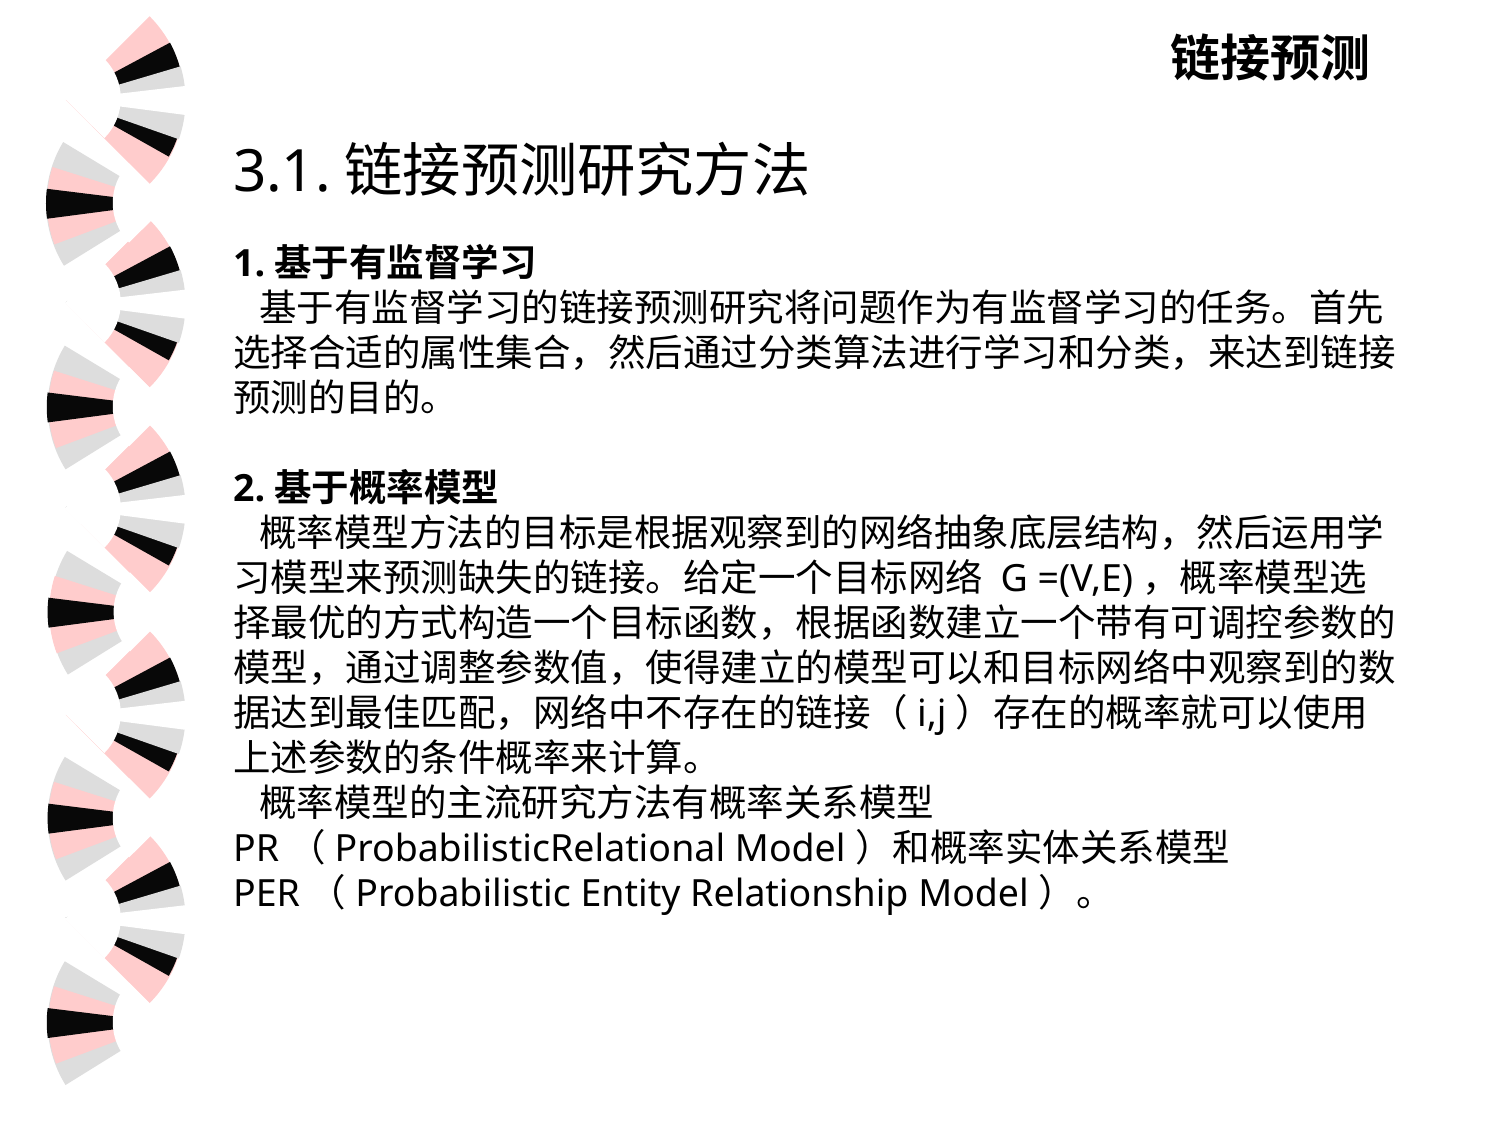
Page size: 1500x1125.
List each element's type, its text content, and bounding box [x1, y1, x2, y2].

text_box 3.1.链接预测研究方法 [218, 125, 1435, 211]
text_box 链接预测 [1155, 18, 1386, 94]
text_box 1.基于有监督学习 基于有监督学习的链接预测研究将问题作为有监督学习的任务。首先选择合适的属性集合，然后通过分类算法进行学习和分类，来达到链接预测的目的。 2.基于概率模型 概率模型方法的目标是根据观察到的网络抽象底层结构，然后运用学习模型来预测缺失的链接。给定一个目标网络 G =(V,E)，概率模型选择最优的方式构造一个目标函数，根据函数建立一个带有可调控参数的模型，通过调整参数值，使得建立的模型可以和目标网络中观察到的数据达到最佳匹配，网络中不存在的链接（i,j）存在的概率就可以使用上述参数的条件概率来计算。 概率模型的主流研究方法有概率关系模型 PR（ProbabilisticRelational Model）和概率实体关系模型 PER（Probabilistic Entity Relationship Model）。 [218, 231, 1412, 922]
